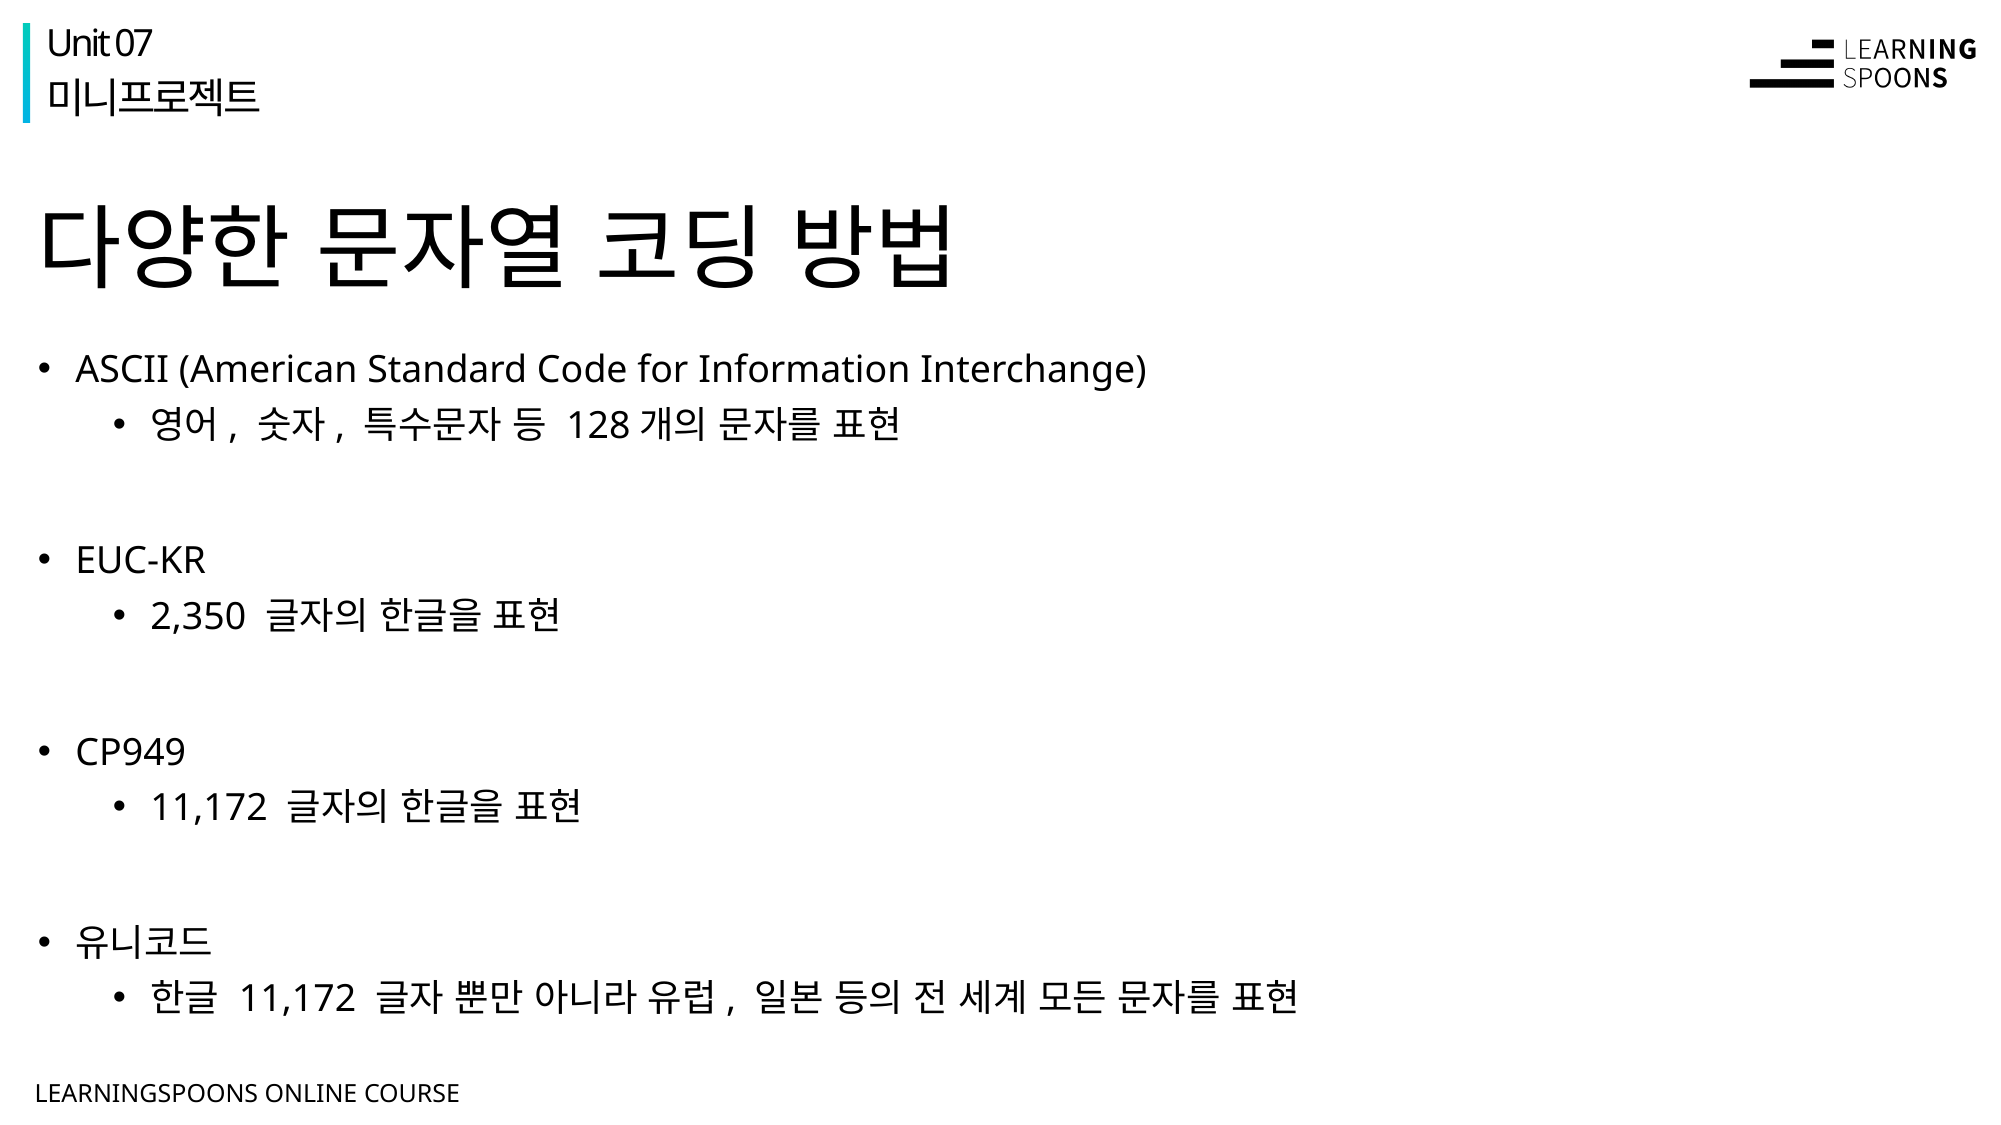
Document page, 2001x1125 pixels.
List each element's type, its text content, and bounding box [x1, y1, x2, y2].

picture [1748, 37, 1977, 89]
list ASCII (American Standard Code for Information Interchange) 영어, 숫자, 특수문자 등 128개의 문자를 표현 EUC-KR 2,350 글자의 한글을 표현 CP949 11,172 글자의 한글을 표현 유니코드 한글 11,172 글자 뿐만 아니라 유럽, 일본 등의 전 세계 모든 문자를 표현 [22, 337, 1634, 466]
list 미니프로젝트 [31, 70, 1239, 122]
list Unit 07 [31, 16, 1239, 68]
title 다양한 문자열 코딩 방법 [22, 187, 1748, 316]
